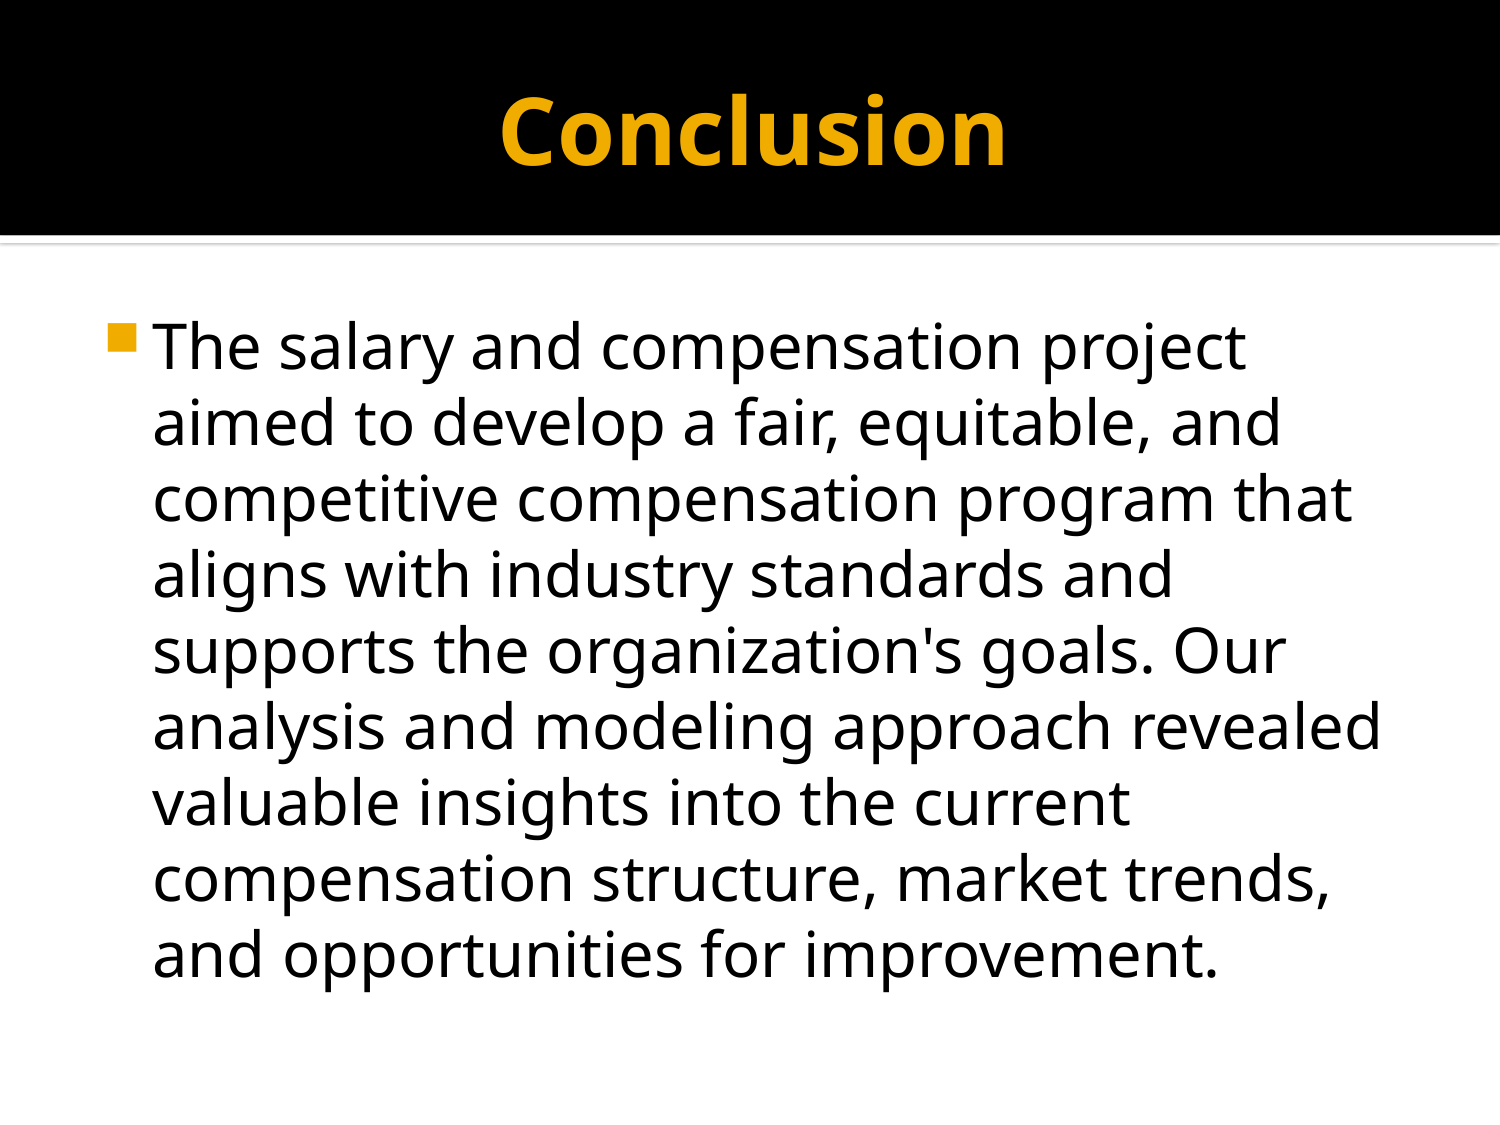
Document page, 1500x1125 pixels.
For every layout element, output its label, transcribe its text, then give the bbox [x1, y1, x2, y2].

title Conclusion [75, 25, 1425, 231]
list The salary and compensation project aimed to develop a fair, equitable, and competitive compensation program that aligns with industry standards and supports the organization's goals. Our analysis and modeling approach revealed valuable insights into the current compensation structure, market trends, and opportunities for improvement. [75, 291, 1425, 1050]
